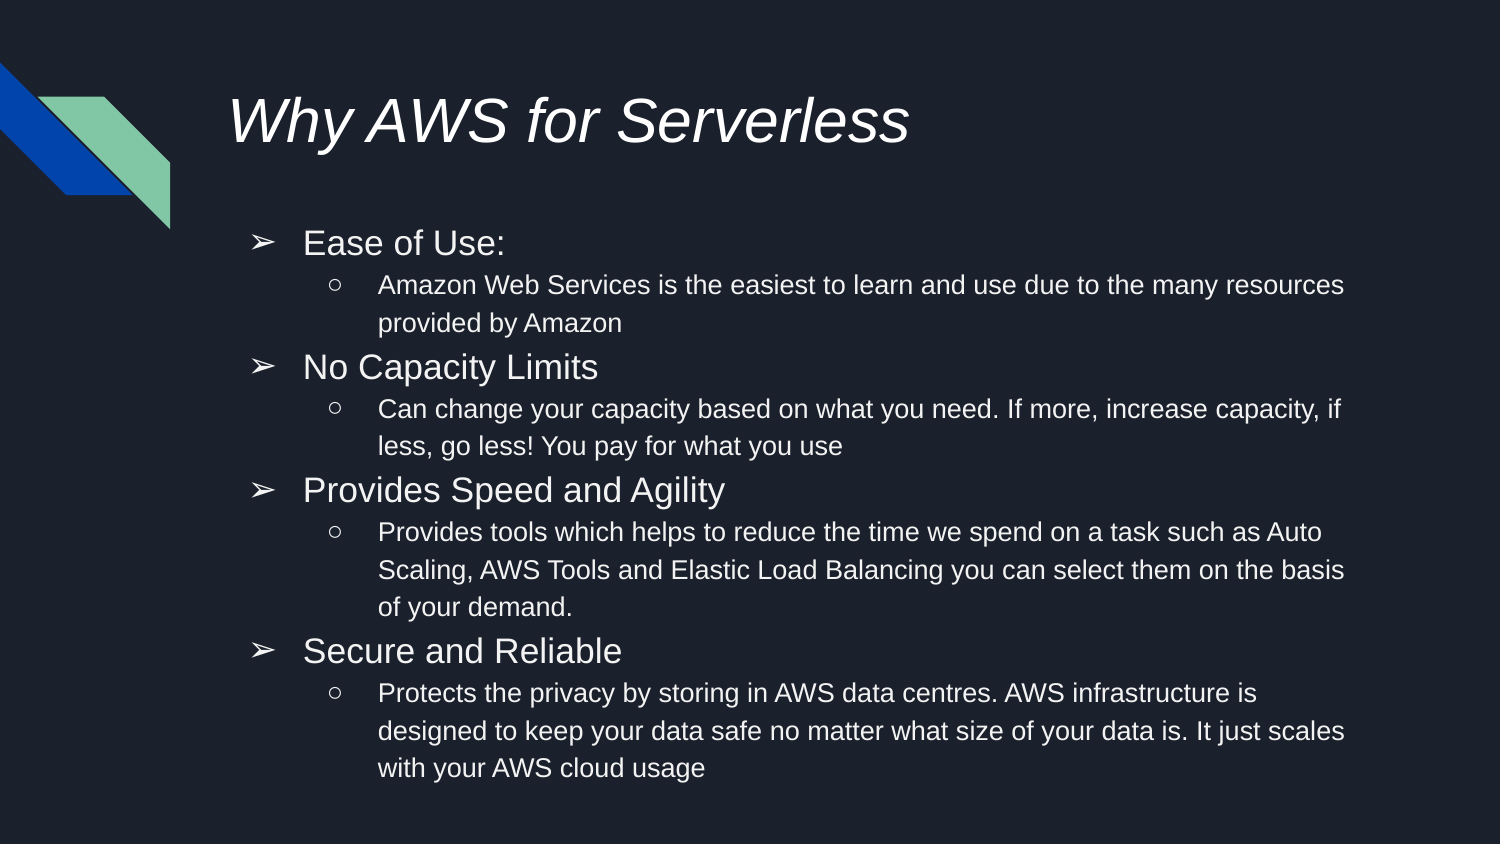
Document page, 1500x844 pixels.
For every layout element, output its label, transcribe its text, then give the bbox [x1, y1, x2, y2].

title Why AWS for Serverless [212, 64, 1368, 199]
list Ease of Use: Amazon Web Services is the easiest to learn and use due to the many resources provided by Amazon No Capacity Limits Can change your capacity based on what you need. If more, increase capacity, if less, go less! You pay for what you use Provides Speed and Agility Provides tools which helps to reduce the time we spend on a task such as Auto Scaling, AWS Tools and Elastic Load Balancing you can select them on the basis of your demand. Secure and Reliable Protects the privacy by storing in AWS data centres. AWS infrastructure is designed to keep your data safe no matter what size of your data is. It just scales with your AWS cloud usage [212, 199, 1368, 677]
